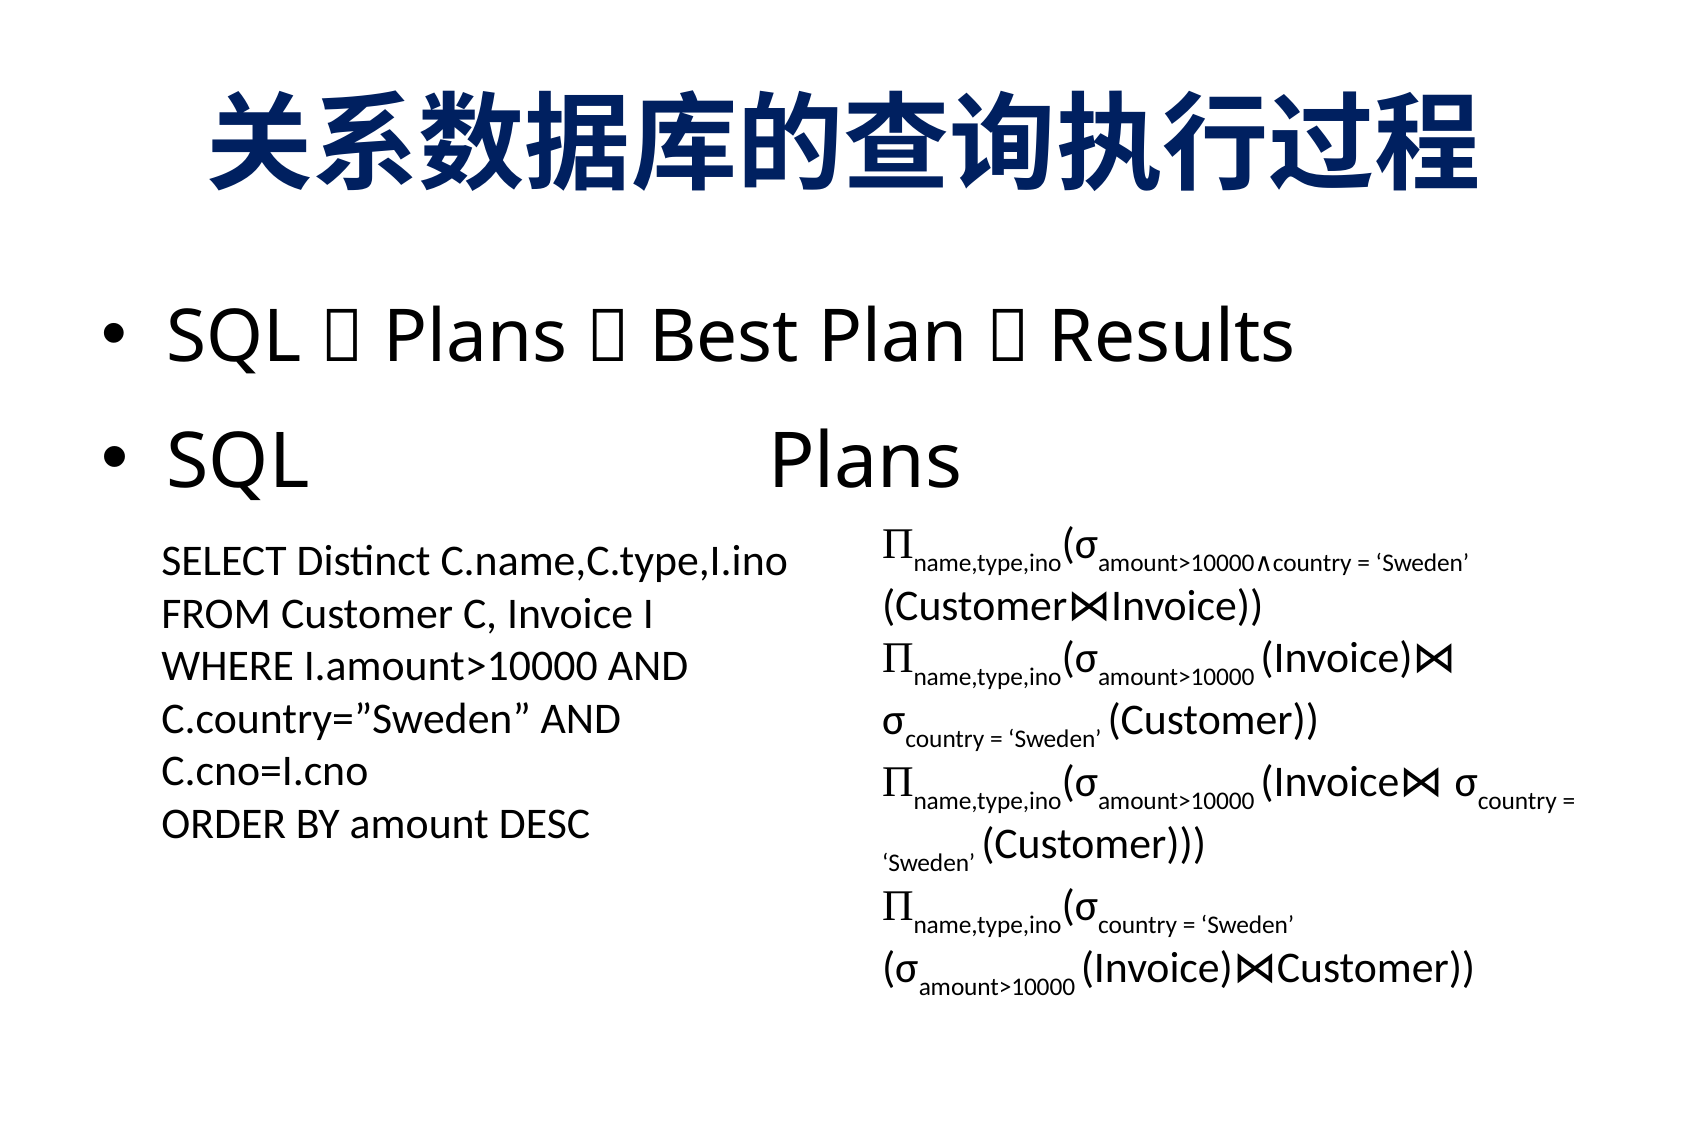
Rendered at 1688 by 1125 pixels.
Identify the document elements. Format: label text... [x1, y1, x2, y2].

title 关系数据库的查询执行过程 [84, 45, 1604, 233]
list SQL  Plans  Best Plan  Results SQL Plans [84, 262, 1604, 1005]
text_box SELECT Distinct C.name,C.type,I.ino FROM Customer C, Invoice I WHERE I.amount>10000 AND C.country=”Sweden” AND C.cno=I.cno ORDER BY amount DESC [146, 524, 867, 855]
text_box Πname,type,ino(σamount>10000∧country = ‘Sweden’ (Customer⋈Invoice)) Πname,type,ino(σamount>10000 (Invoice)⋈ σcountry = ‘Sweden’ (Customer)) Πname,type,ino(σamount>10000 (Invoice⋈ σcountry = ‘Sweden’ (Customer))) Πname,type,ino(σcountry = ‘Sweden’ (σamount>10000 (Invoice)⋈Customer)) [867, 507, 1636, 1061]
